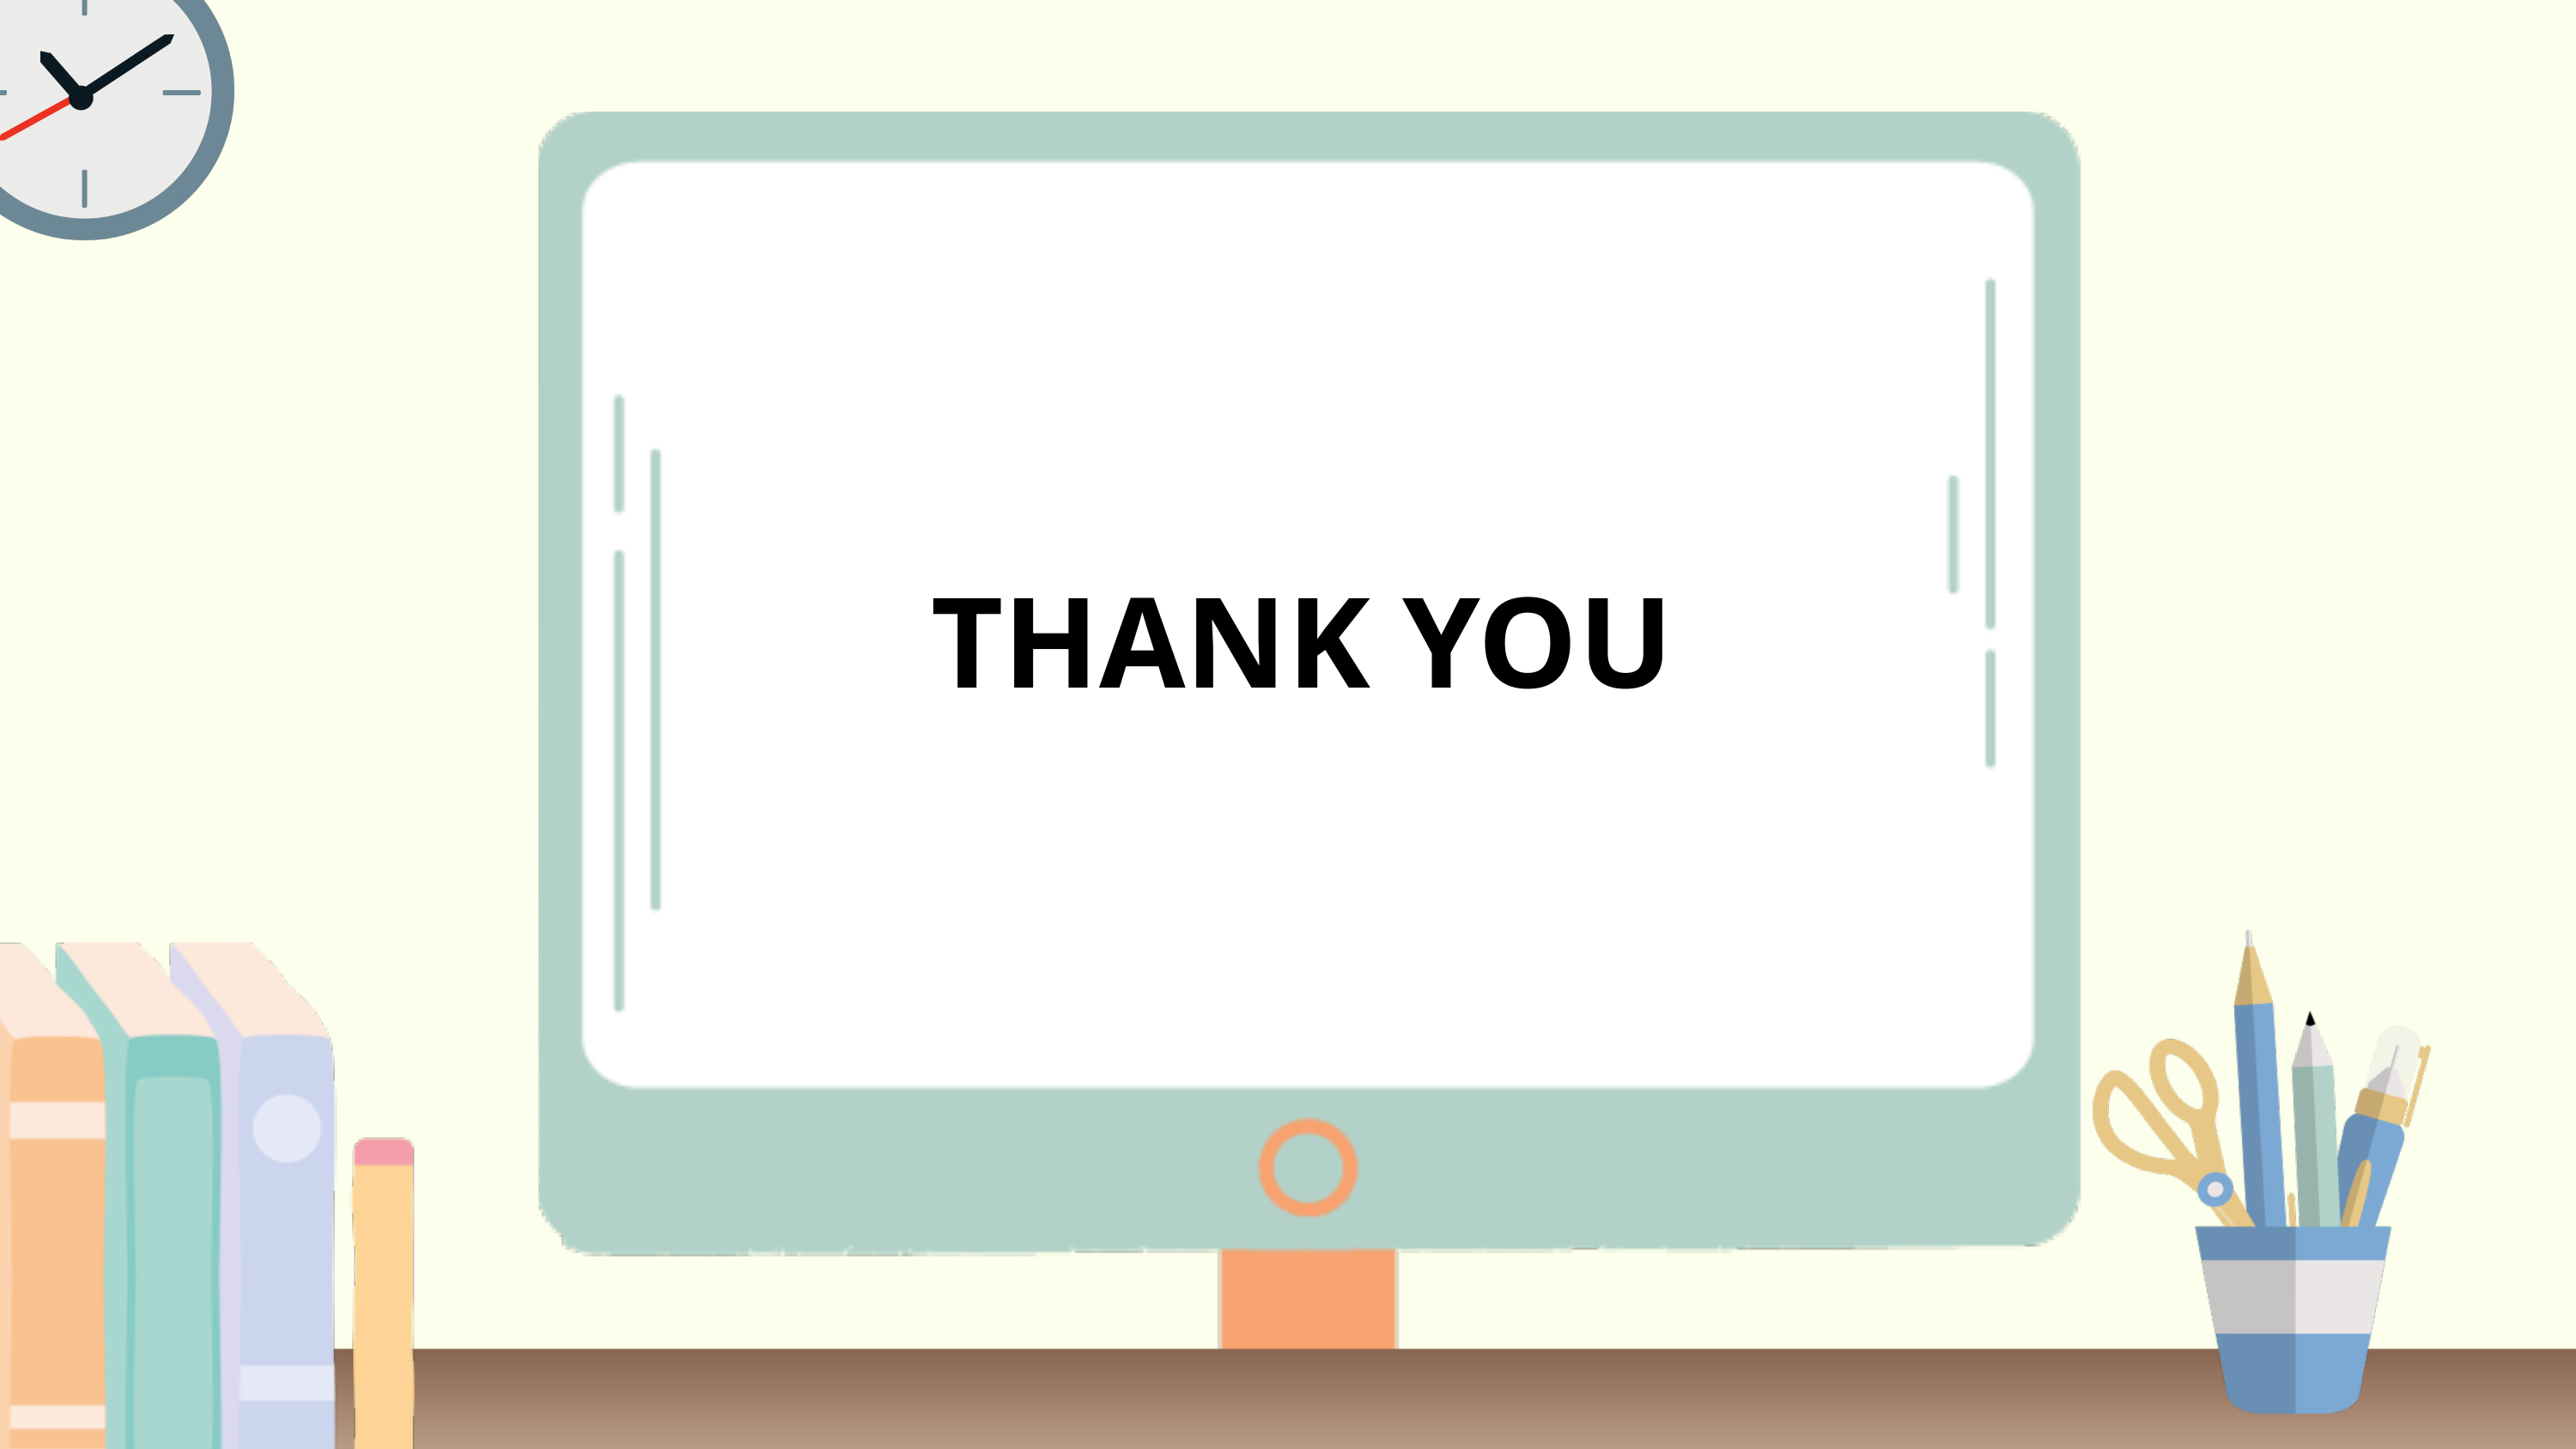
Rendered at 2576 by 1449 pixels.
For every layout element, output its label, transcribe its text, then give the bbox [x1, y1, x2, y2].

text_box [0, 1349, 2576, 1449]
text_box [0, 0, 234, 241]
text_box [538, 112, 2081, 1345]
text_box THANK YOU [691, 537, 1912, 713]
text_box [2087, 930, 2432, 1345]
text_box [0, 942, 418, 1345]
